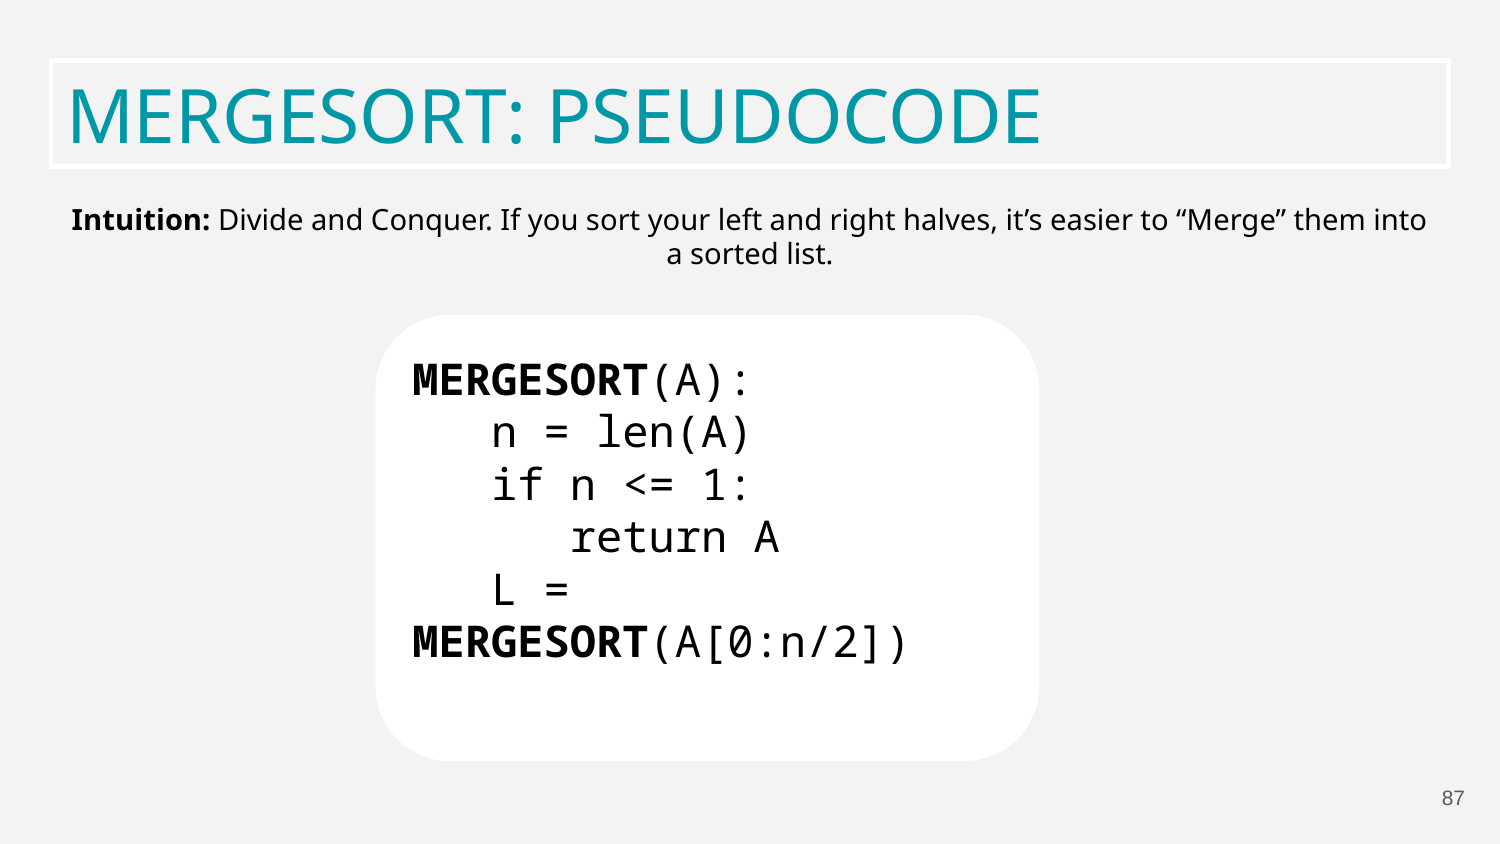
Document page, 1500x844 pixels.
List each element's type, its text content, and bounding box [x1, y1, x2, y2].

slide_number 87 [1389, 764, 1480, 830]
title MERGESORT: PSEUDOCODE [51, 60, 1449, 167]
text_box MERGESORT(A): n = len(A) if n <= 1: return A L = MERGESORT(A[0:n/2]) [375, 314, 1040, 762]
text_box Intuition: Divide and Conquer. If you sort your left and right halves, it’s easier to “Merge” them into a sorted list. [51, 213, 1449, 293]
